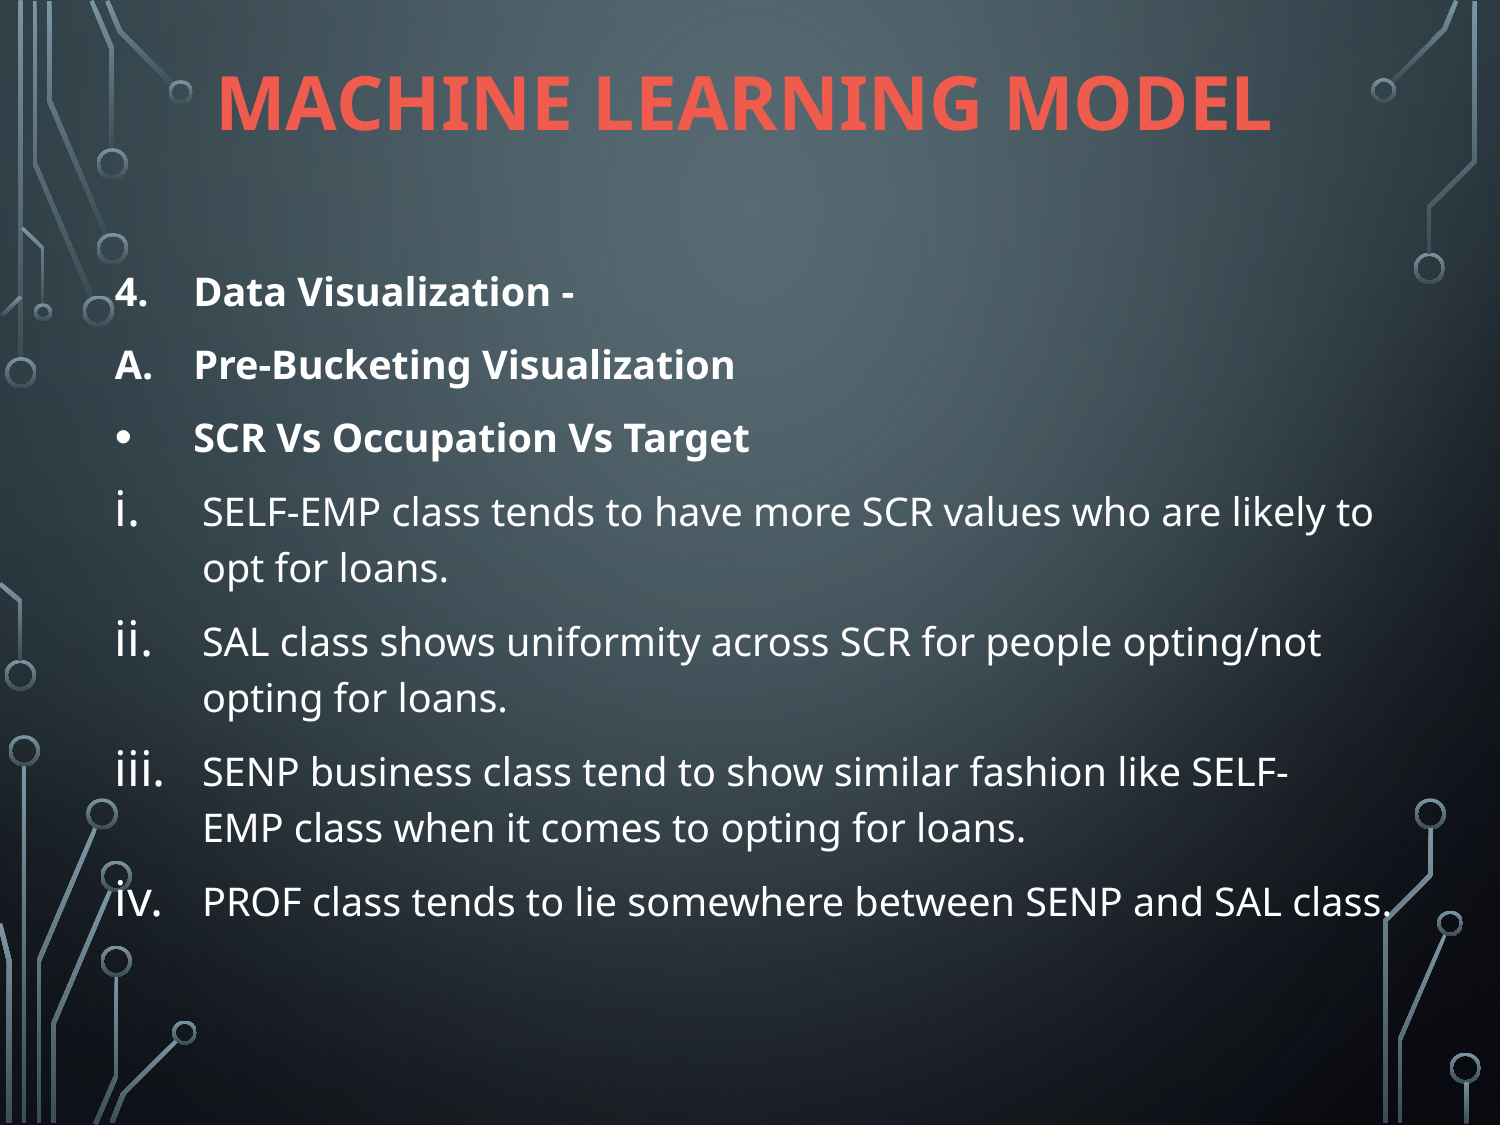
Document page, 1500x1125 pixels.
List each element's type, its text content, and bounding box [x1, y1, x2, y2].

list 4. Data Visualization - A. Pre-Bucketing Visualization SCR Vs Occupation Vs Target SELF-EMP class tends to have more SCR values who are likely to opt for loans. SAL class shows uniformity across SCR for people opting/not opting for loans. SENP business class tend to show similar fashion like SELF-EMP class when it comes to opting for loans. PROF class tends to lie somewhere between SENP and SAL class. [99, 249, 1425, 993]
title Machine Learning Model [200, 50, 1413, 163]
